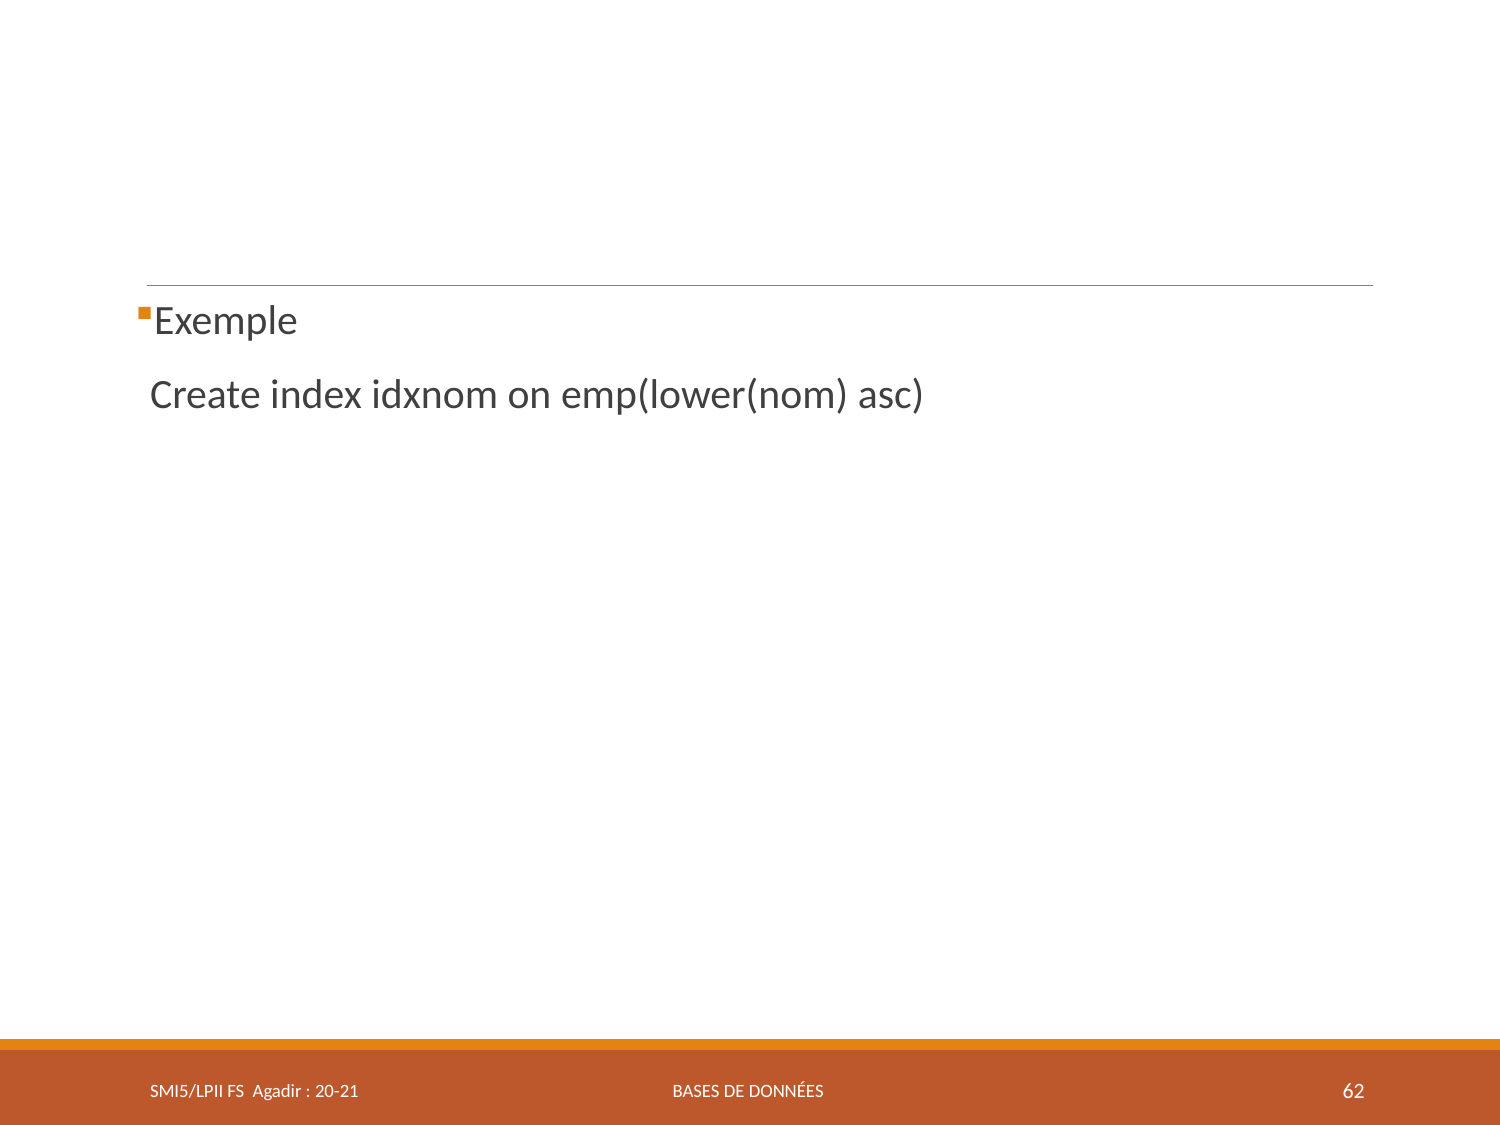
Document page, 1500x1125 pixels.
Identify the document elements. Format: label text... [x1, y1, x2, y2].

list Exemple Create index idxnom on emp(lower(nom) asc) [135, 290, 1425, 1005]
footer Bases de données [453, 1059, 1047, 1120]
slide_number SMI5/LPII FS Agadir : 20-21 [135, 1059, 440, 1120]
slide_number 62 [1218, 1059, 1380, 1120]
